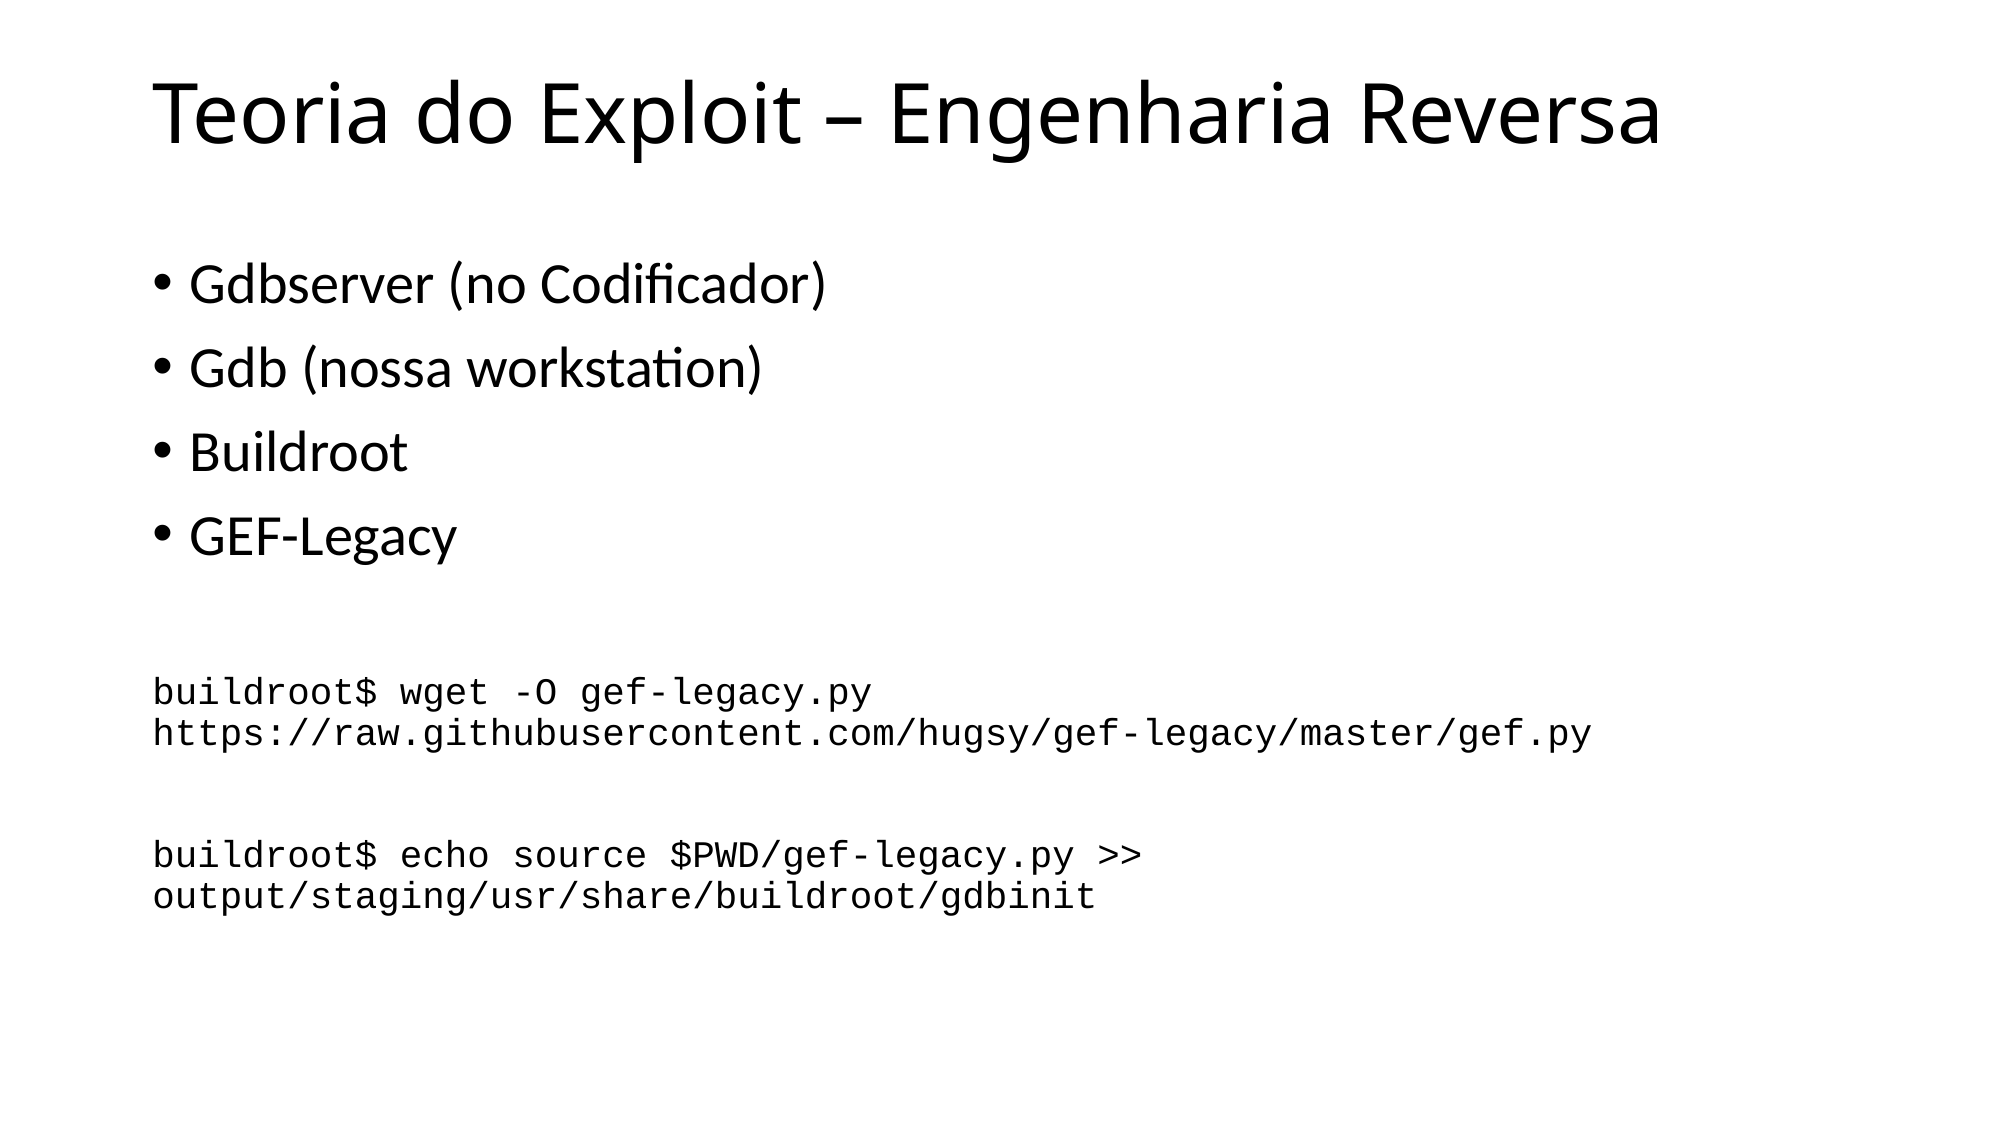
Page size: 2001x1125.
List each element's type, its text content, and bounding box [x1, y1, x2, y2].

list Gdbserver (no Codificador) Gdb (nossa workstation) Buildroot GEF-Legacy buildroot$ wget -O gef-legacy.py https://raw.githubusercontent.com/hugsy/gef-legacy/master/gef.py buildroot$ echo source $PWD/gef-legacy.py >> output/staging/usr/share/buildroot/gdbinit [137, 245, 1863, 1014]
title Teoria do Exploit – Engenharia Reversa [137, 59, 1863, 174]
